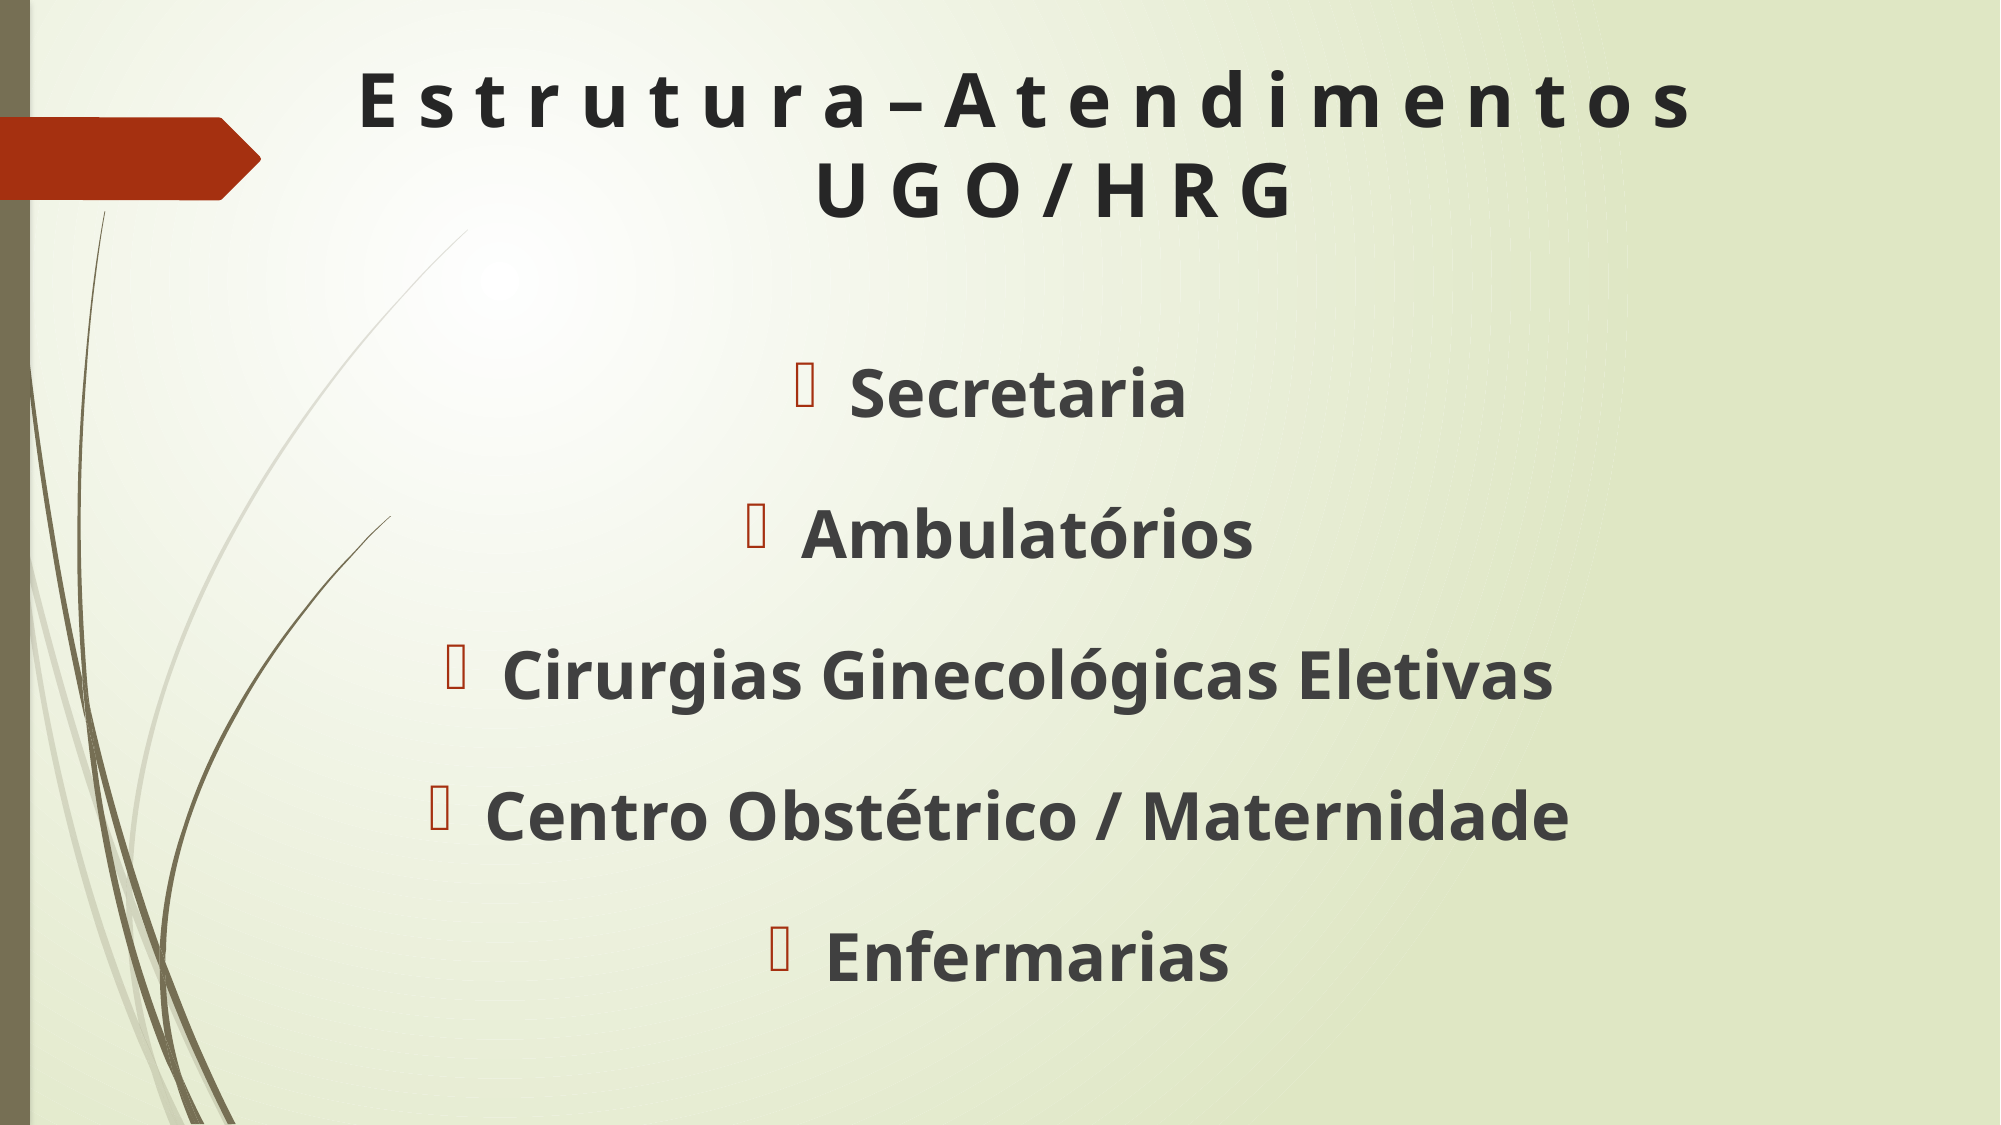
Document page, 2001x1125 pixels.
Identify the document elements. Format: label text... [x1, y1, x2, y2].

title E s t r u t u r a – A t e n d i m e n t o s U G O / H R G [137, 45, 1950, 256]
list Secretaria Ambulatórios Cirurgias Ginecológicas Eletivas Centro Obstétrico / Maternidade Enfermarias [137, 303, 1863, 1018]
